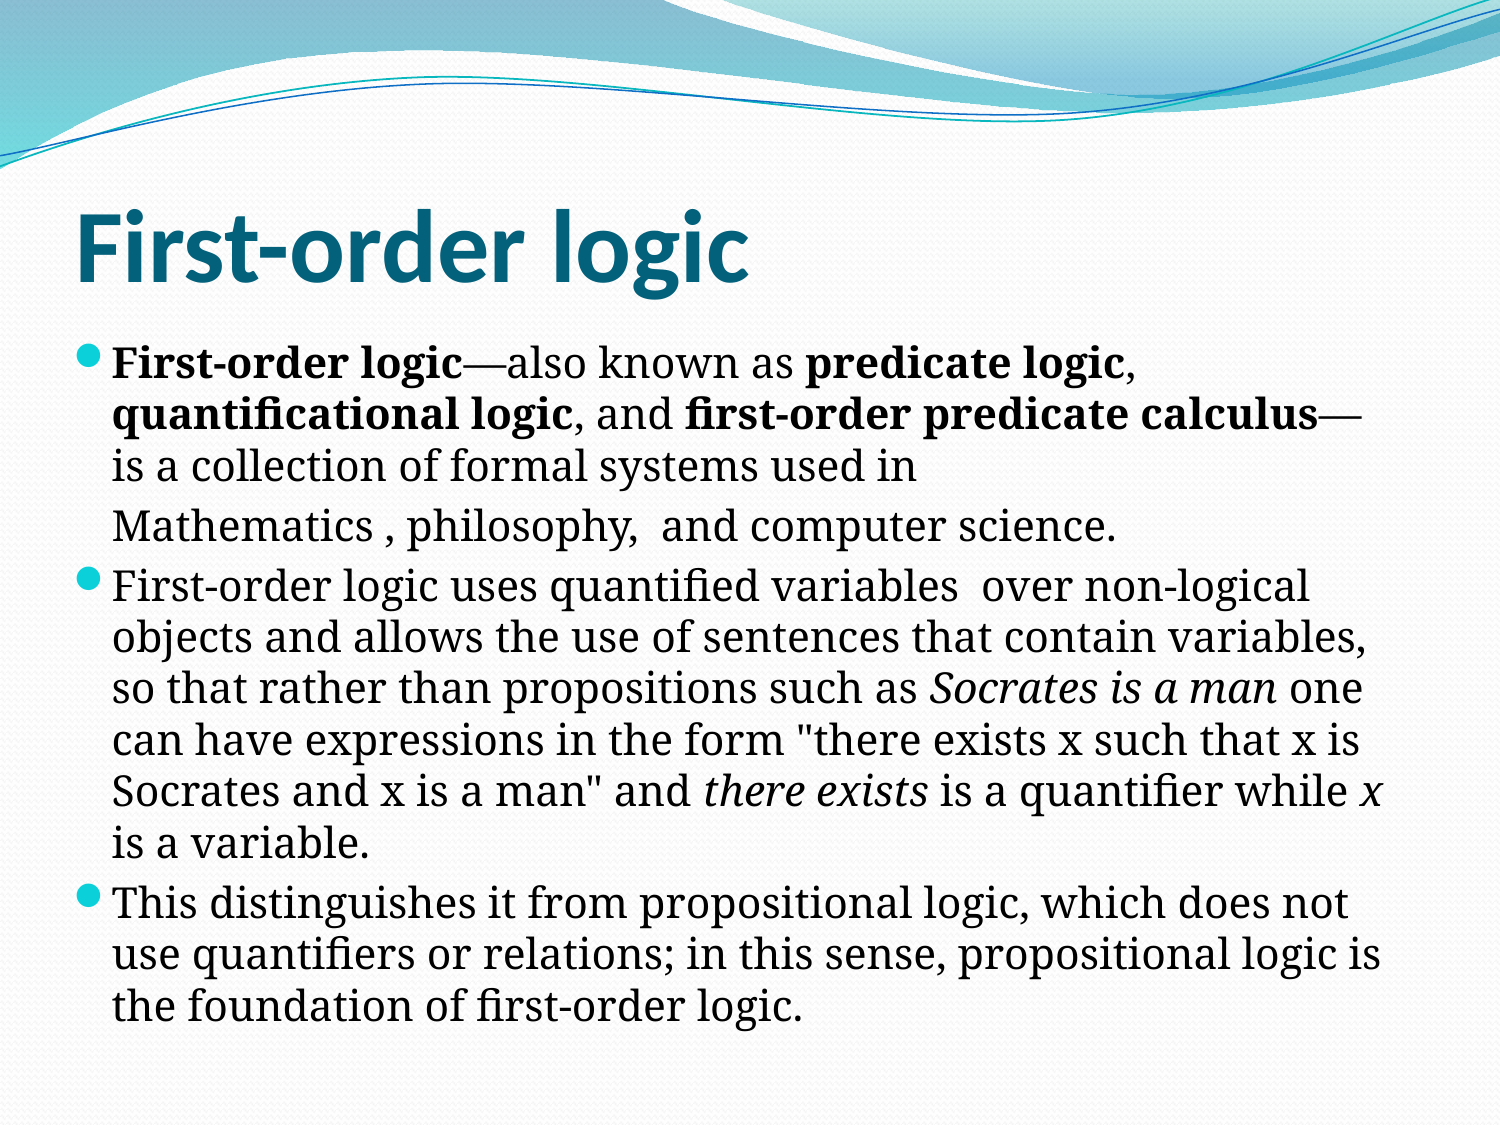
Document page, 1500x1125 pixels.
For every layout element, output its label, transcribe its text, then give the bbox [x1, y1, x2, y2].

title First-order logic [75, 115, 1425, 303]
list First-order logic—also known as predicate logic, quantificational logic, and first-order predicate calculus—is a collection of formal systems used in Mathematics , philosophy, and computer science. First-order logic uses quantified variables over non-logical objects and allows the use of sentences that contain variables, so that rather than propositions such as Socrates is a man one can have expressions in the form "there exists x such that x is Socrates and x is a man" and there exists is a quantifier while x is a variable. This distinguishes it from propositional logic, which does not use quantifiers or relations; in this sense, propositional logic is the foundation of first-order logic. [58, 328, 1409, 1049]
